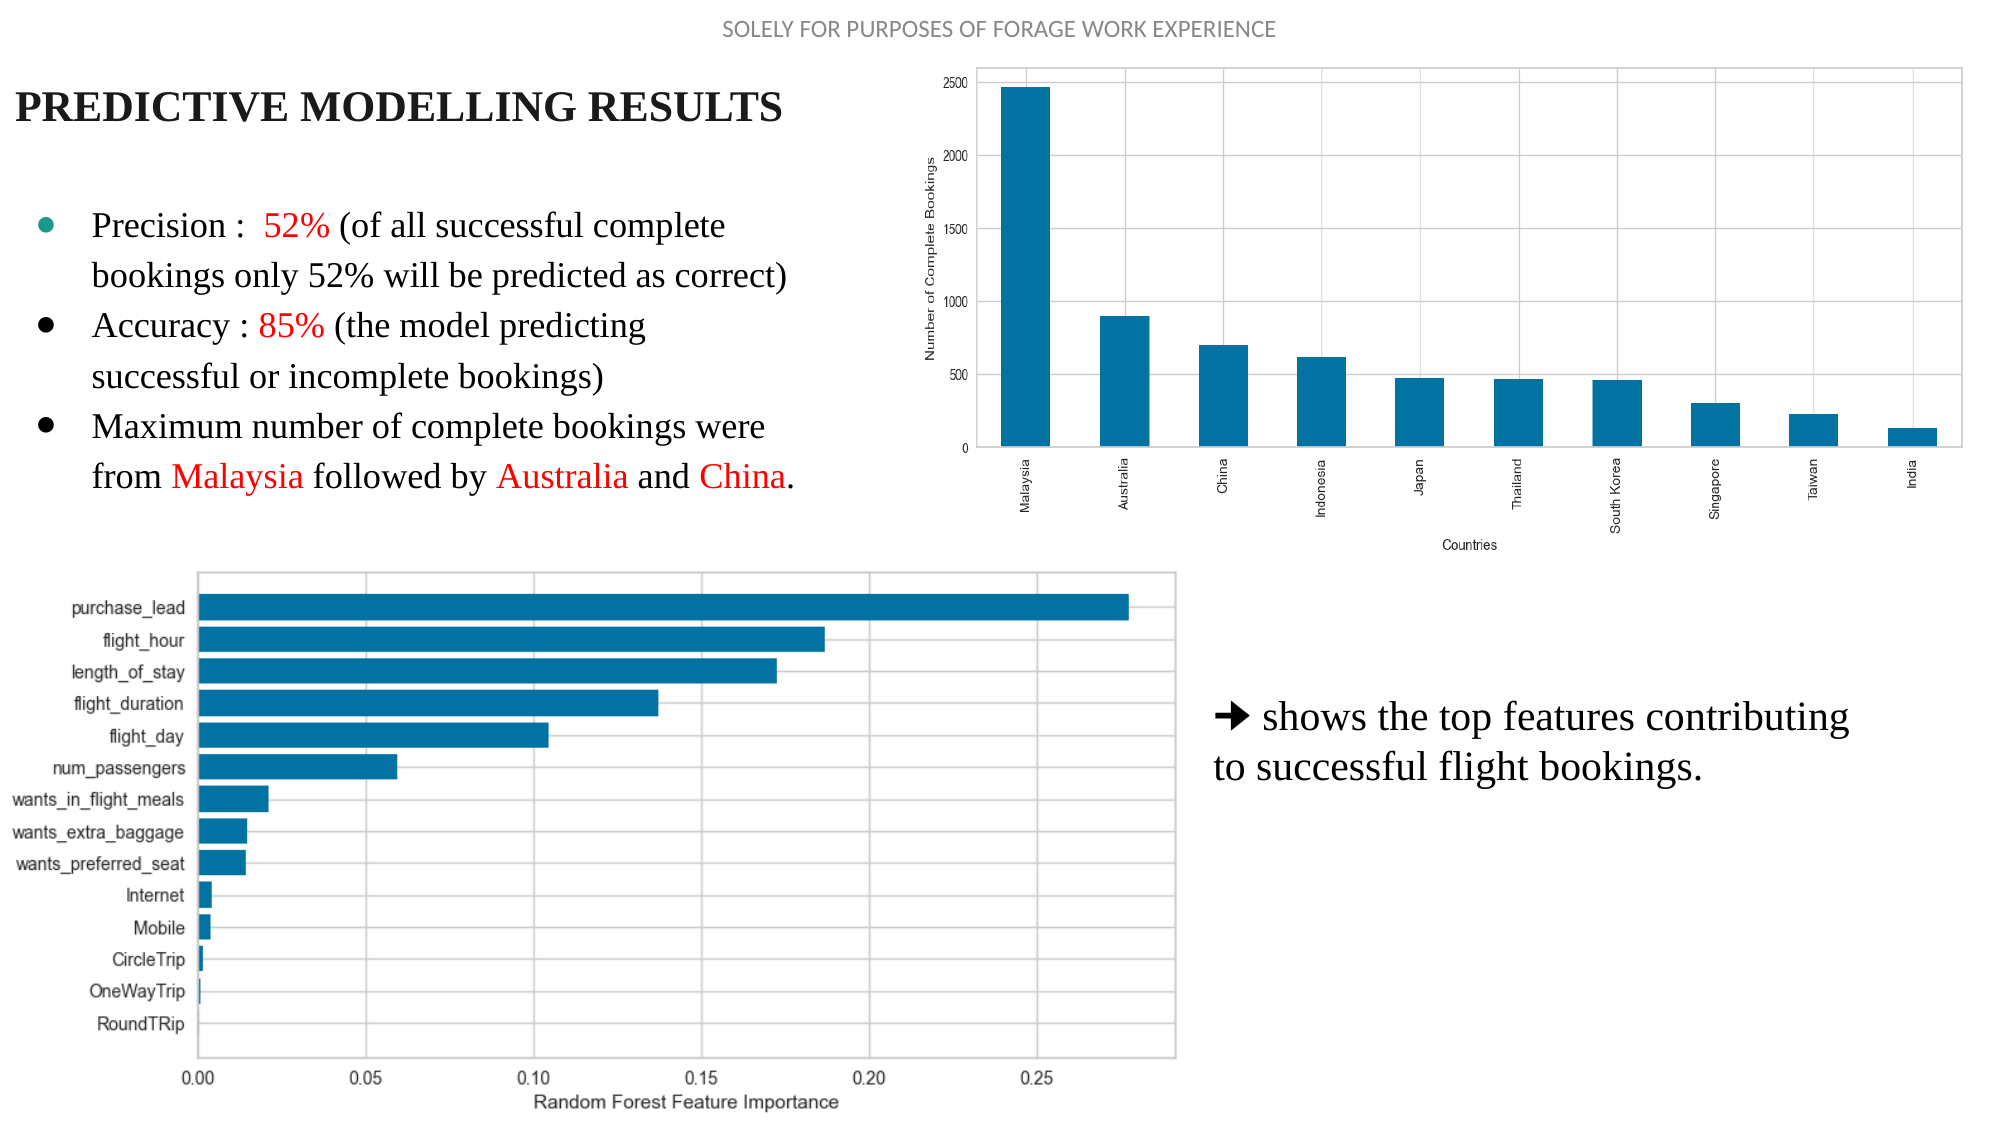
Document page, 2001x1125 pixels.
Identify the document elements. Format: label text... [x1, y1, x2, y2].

list Precision : 52% (of all successful complete bookings only 52% will be predicted as correct) Accuracy : 85% (the model predicting successful or incomplete bookings) Maximum number of complete bookings were from Malaysia followed by Australia and China. [0, 187, 814, 513]
title PREDICTIVE MODELLING RESULTS [0, 59, 916, 156]
text_box 🠊 shows the top features contributing to successful flight bookings. [1198, 674, 1899, 805]
picture [0, 59, 1969, 1125]
